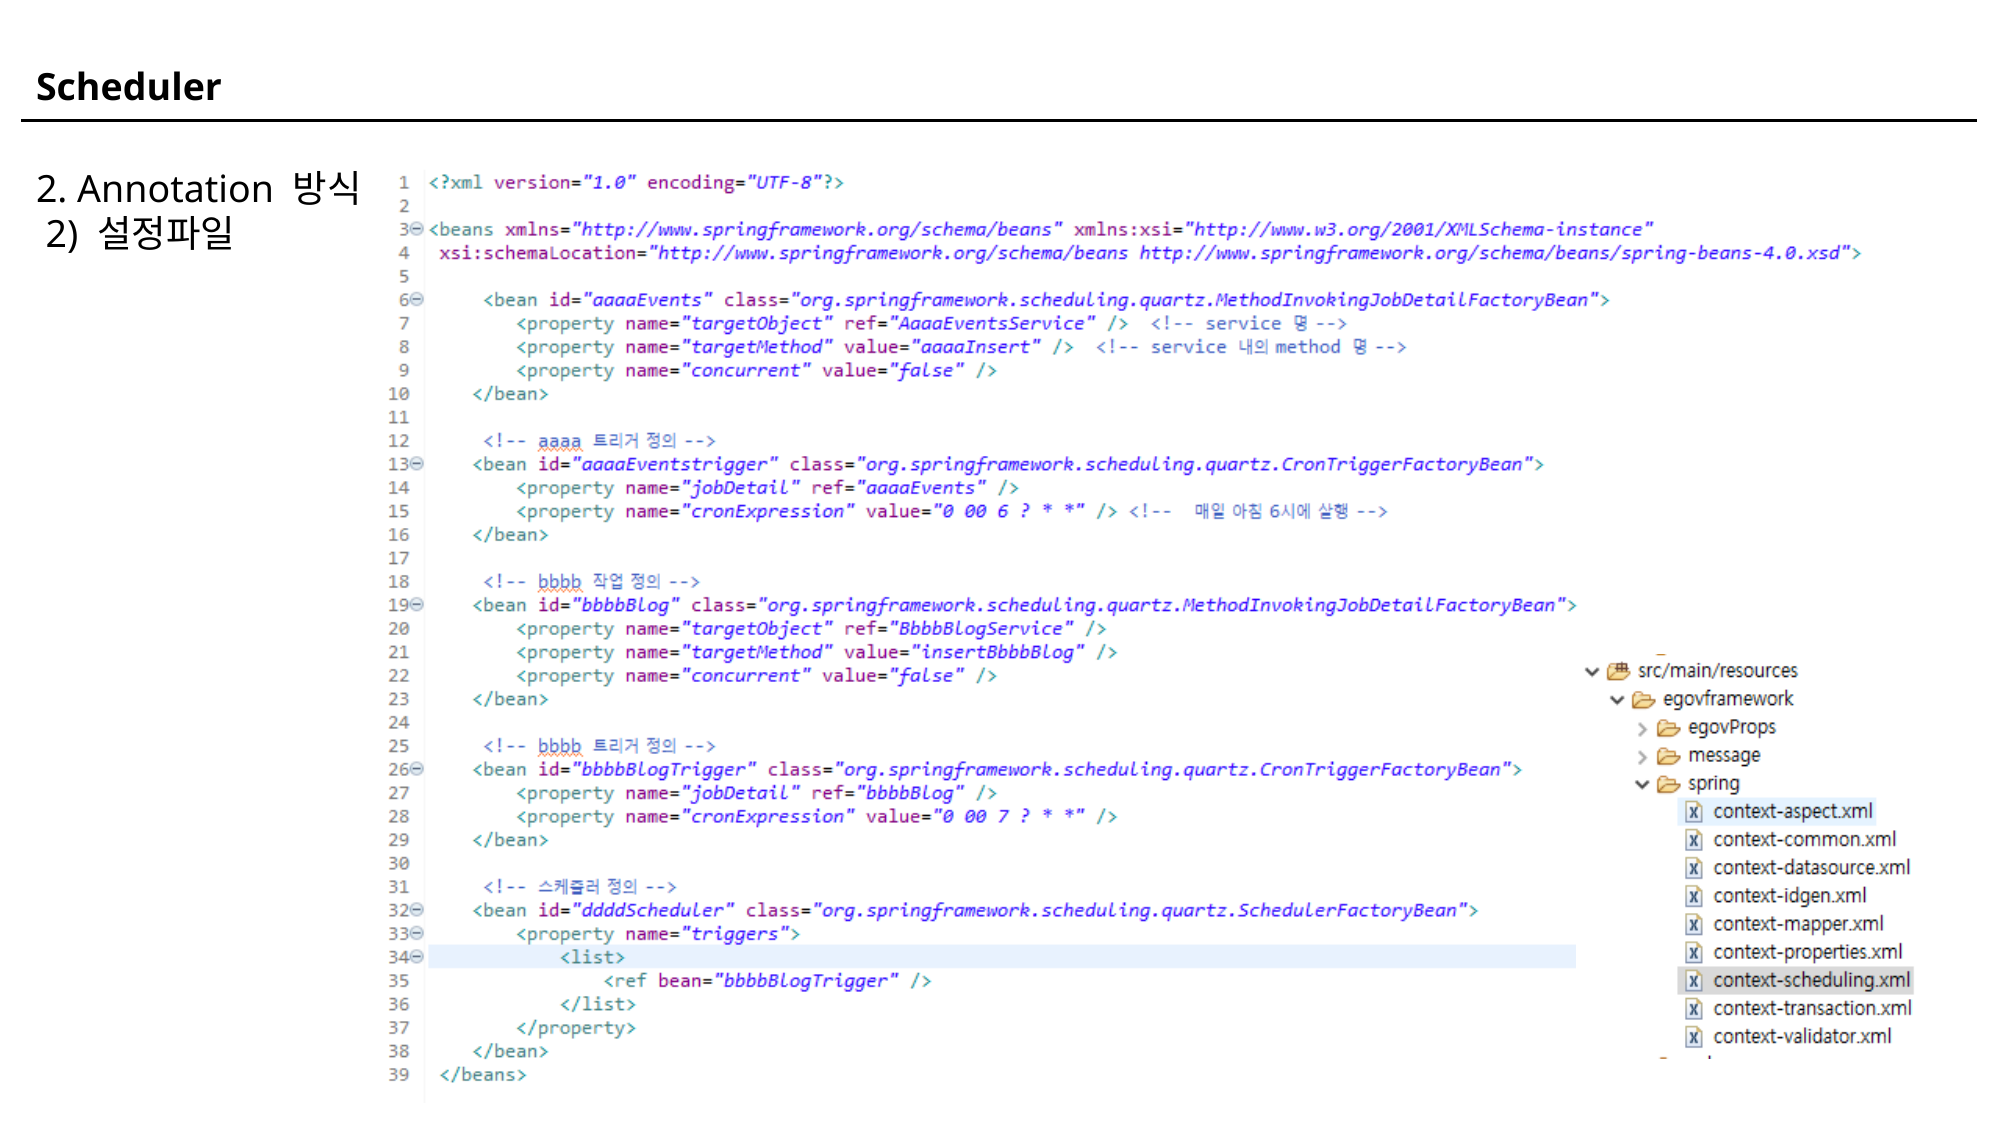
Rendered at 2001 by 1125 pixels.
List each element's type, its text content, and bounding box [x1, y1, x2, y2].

text_box Scheduler [21, 55, 1978, 116]
picture [388, 167, 1972, 1103]
text_box 2. Annotation 방식 2) 설정파일 [21, 157, 502, 263]
